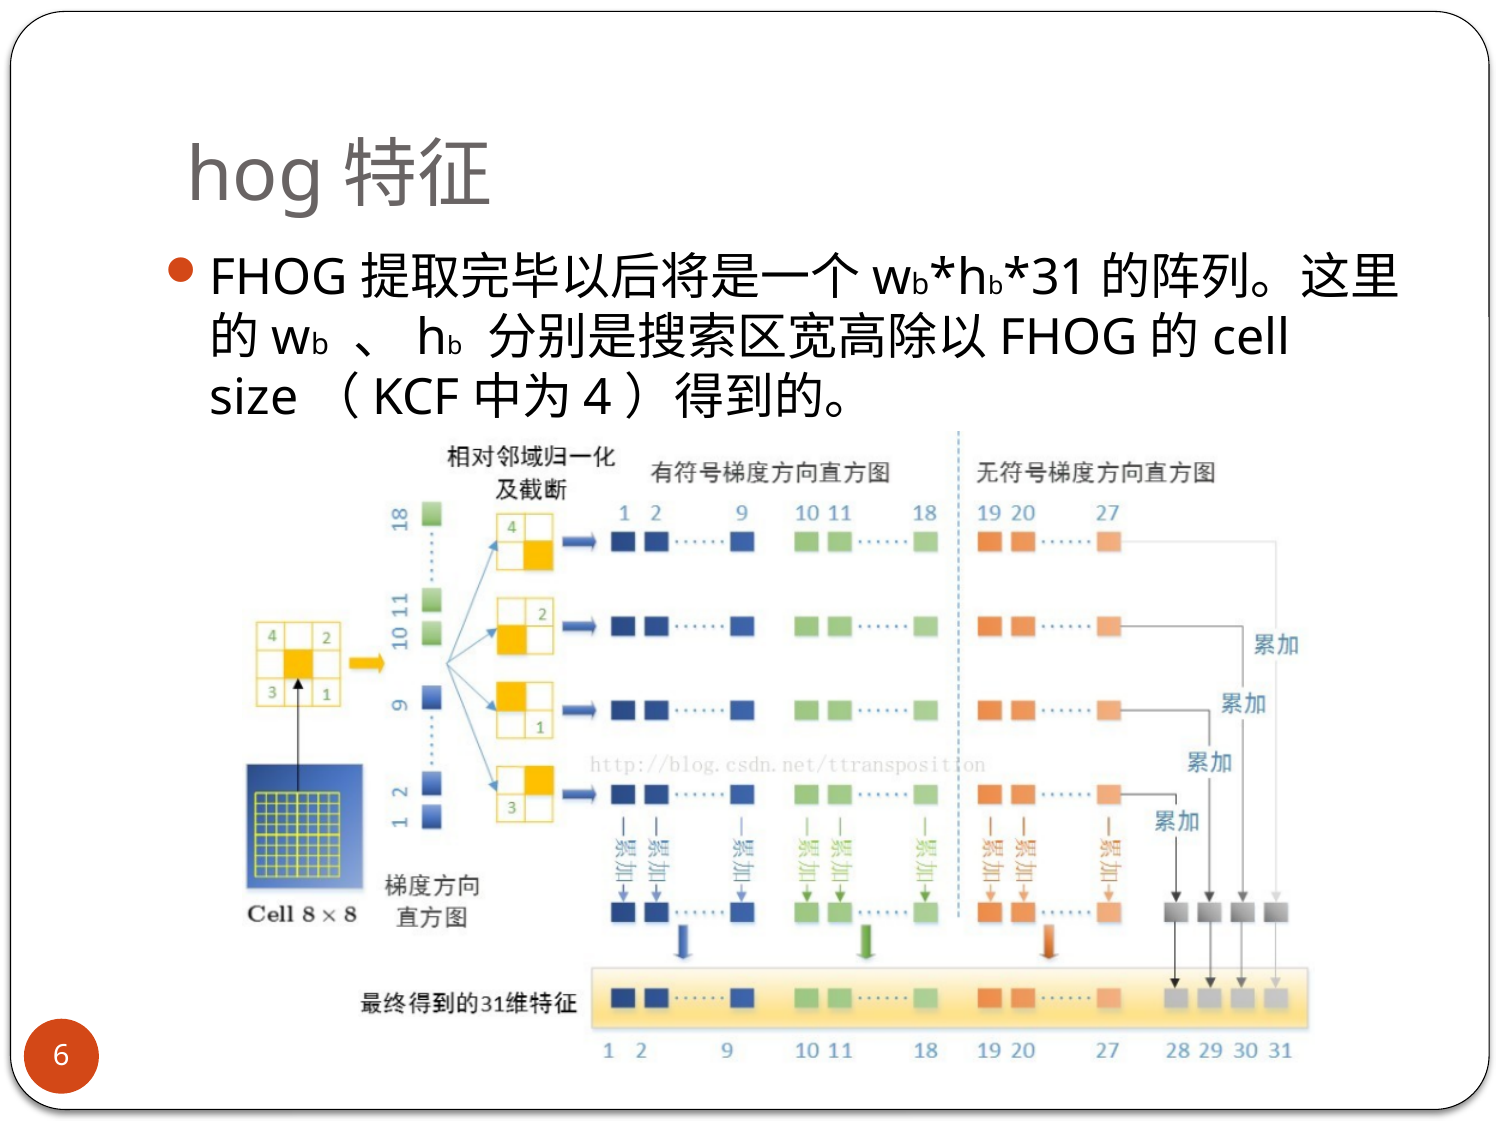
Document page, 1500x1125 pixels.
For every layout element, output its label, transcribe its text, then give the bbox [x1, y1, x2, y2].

title hog特征 [150, 45, 1425, 233]
slide_number 6 [23, 1018, 99, 1094]
list FHOG提取完毕以后将是一个wb*hb*31的阵列。这里的wb 、hb 分别是搜索区宽高除以FHOG的cell size（KCF中为4）得到的。 [150, 237, 1425, 988]
picture [241, 431, 1318, 1071]
